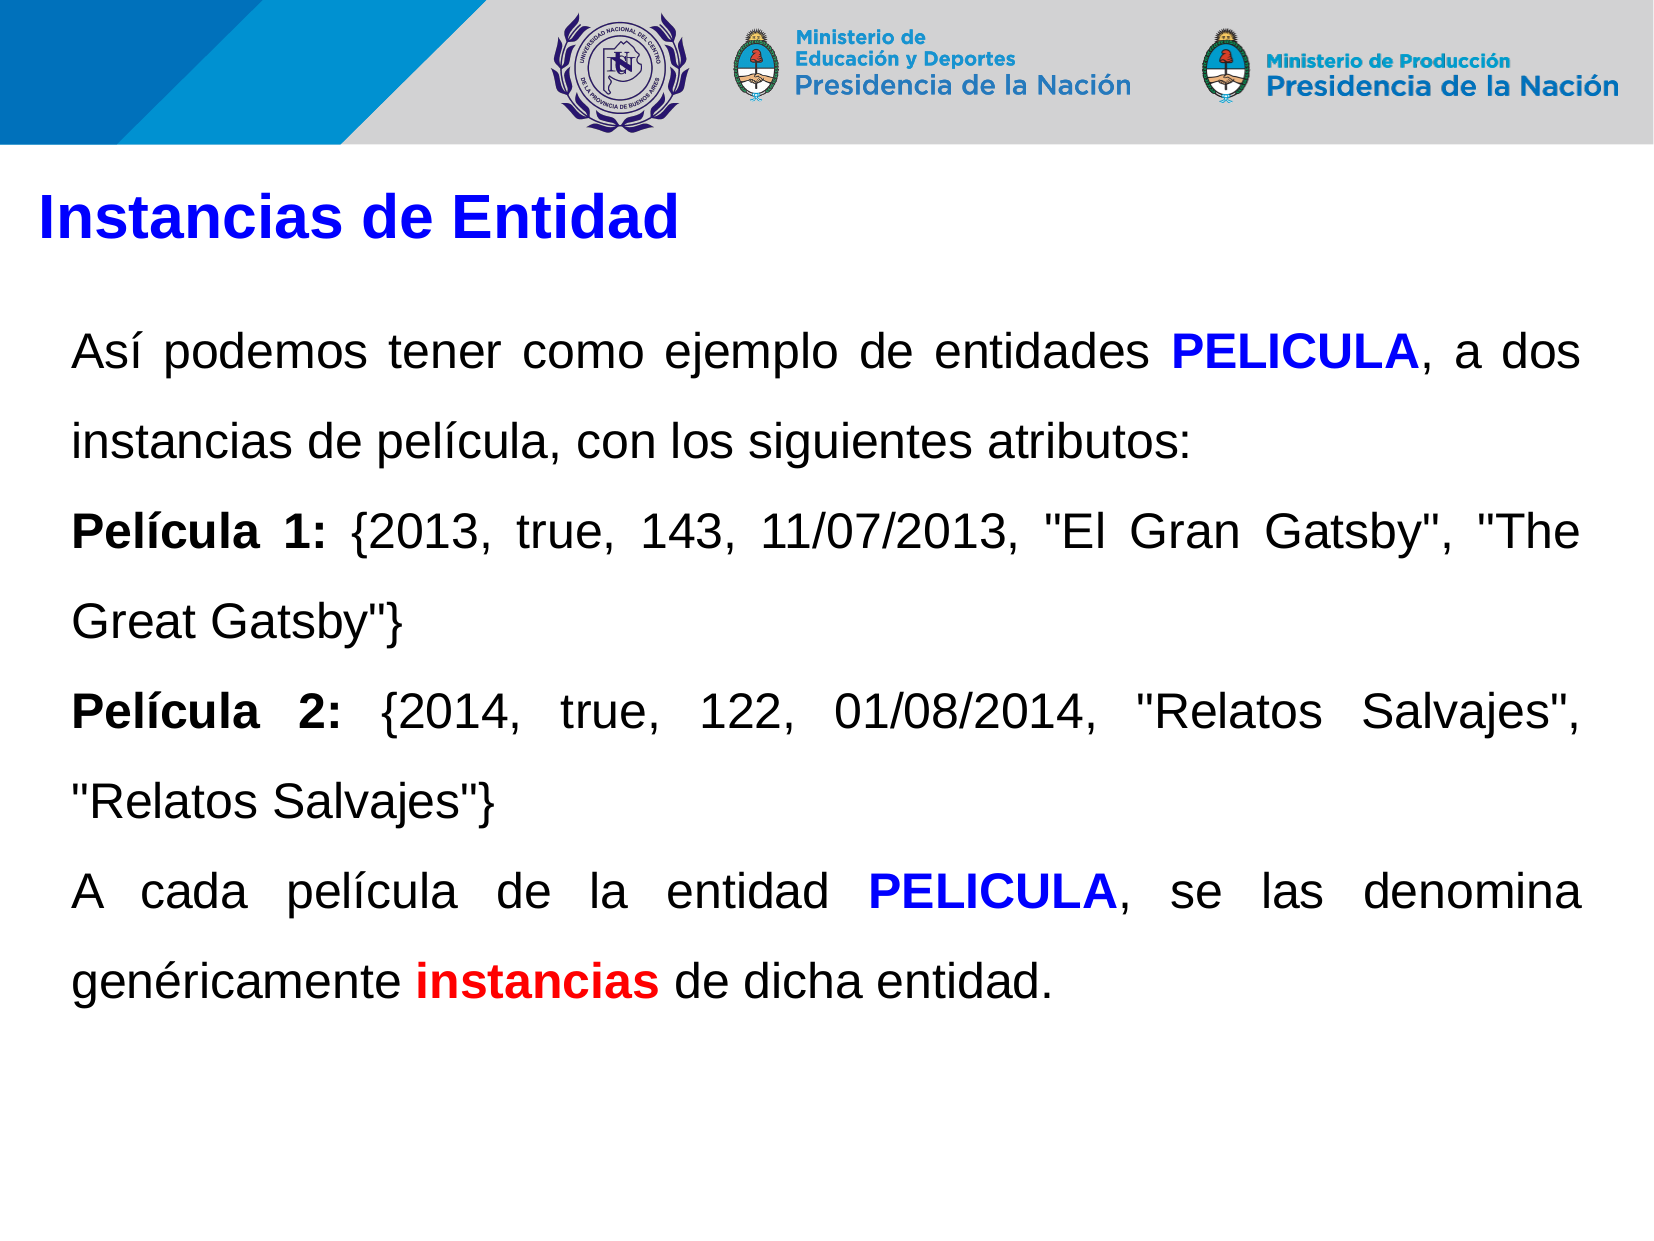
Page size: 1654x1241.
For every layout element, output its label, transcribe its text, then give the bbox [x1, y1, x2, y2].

picture [550, 12, 690, 133]
picture [1202, 28, 1618, 103]
title Instancias de Entidad [23, 160, 1565, 299]
list Así podemos tener como ejemplo de entidades PELICULA, a dos instancias de película, con los siguientes atributos: Película 1: {2013, true, 143, 11/07/2013, "El Gran Gatsby", "The Great Gatsby"} Película 2: {2014, true, 122, 01/08/2014, "Relatos Salvajes", "Relatos Salvajes"} A cada película de la entidad PELICULA, se las denomina genéricamente instancias de dicha entidad. [56, 273, 1598, 1097]
picture [733, 28, 1130, 105]
